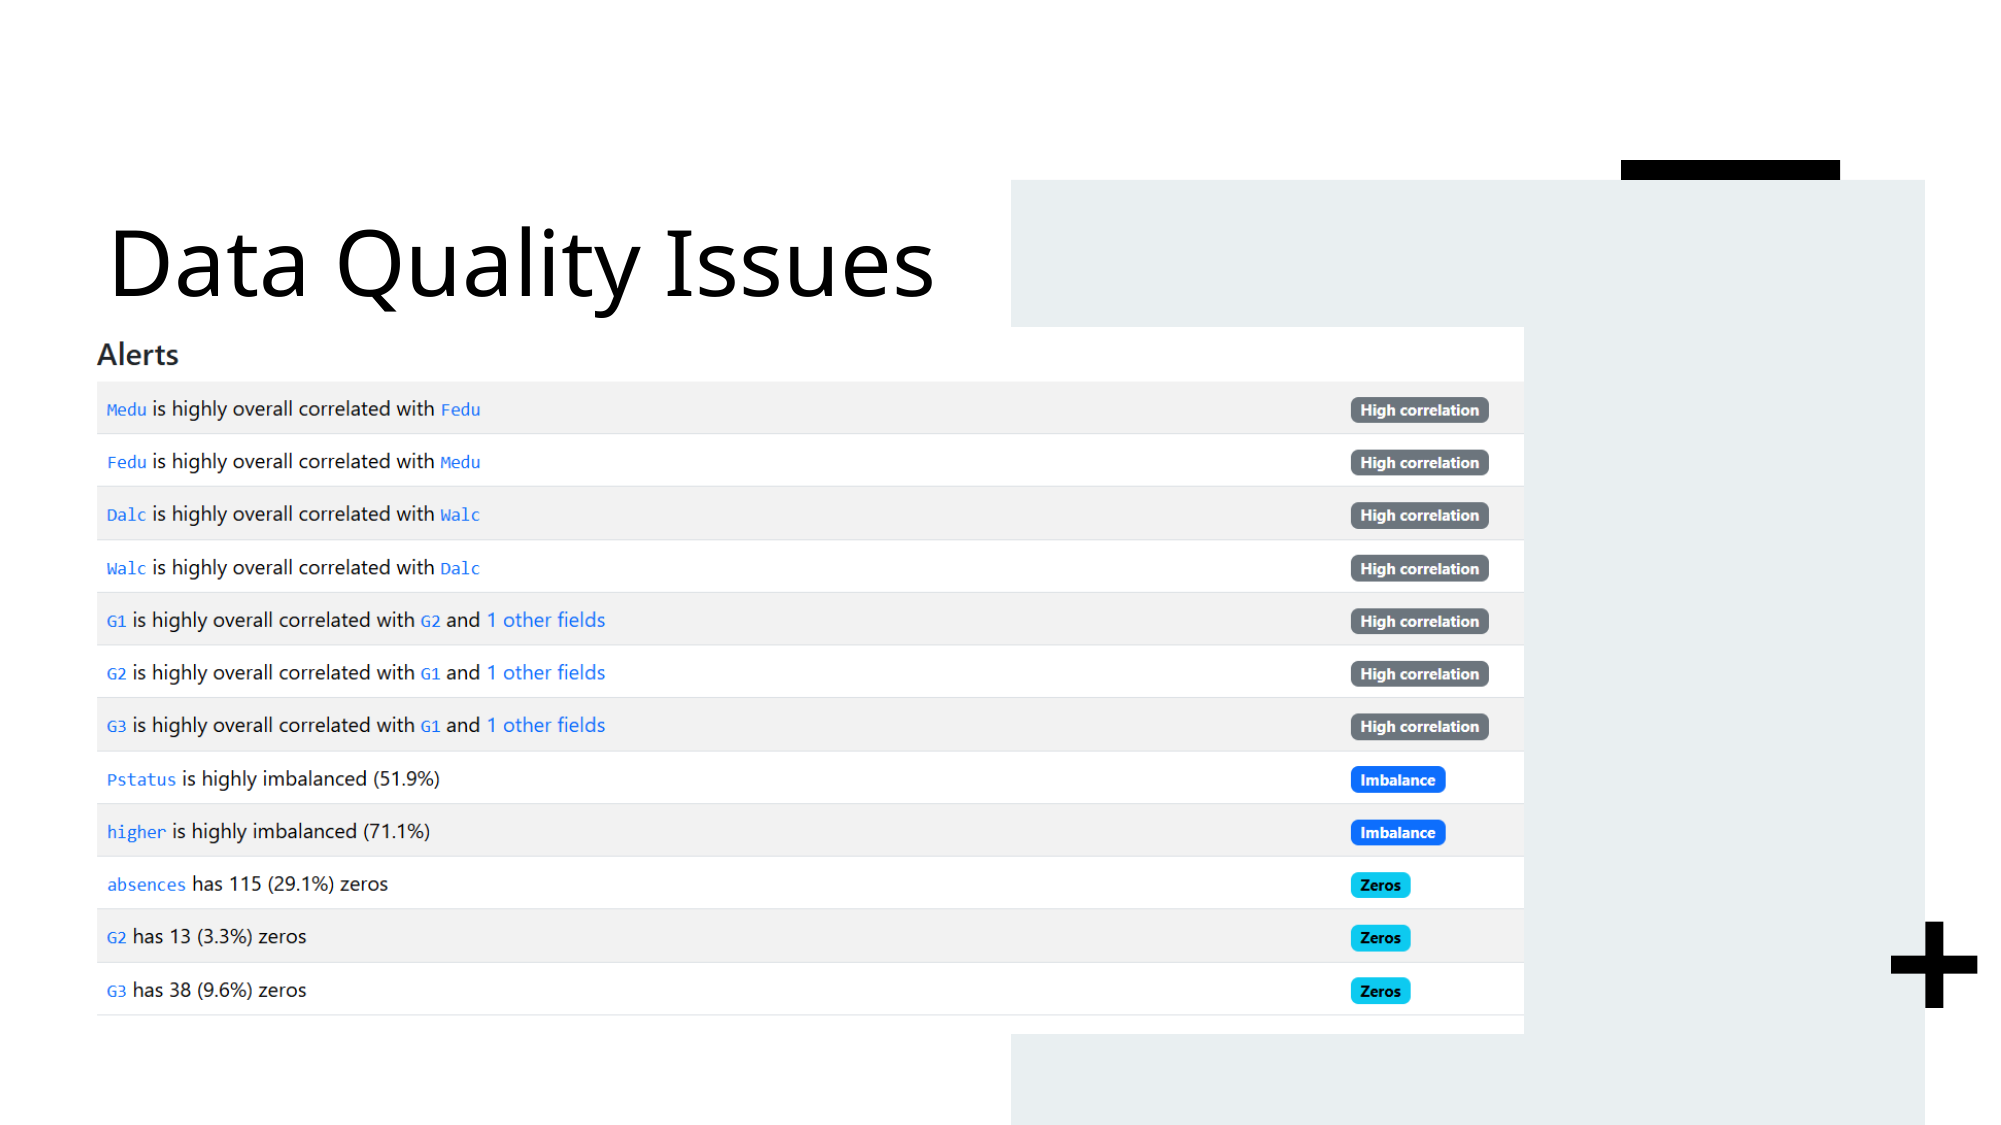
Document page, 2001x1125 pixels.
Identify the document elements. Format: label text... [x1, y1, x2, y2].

title Data Quality Issues [92, 197, 1000, 327]
picture [92, 327, 1524, 1034]
